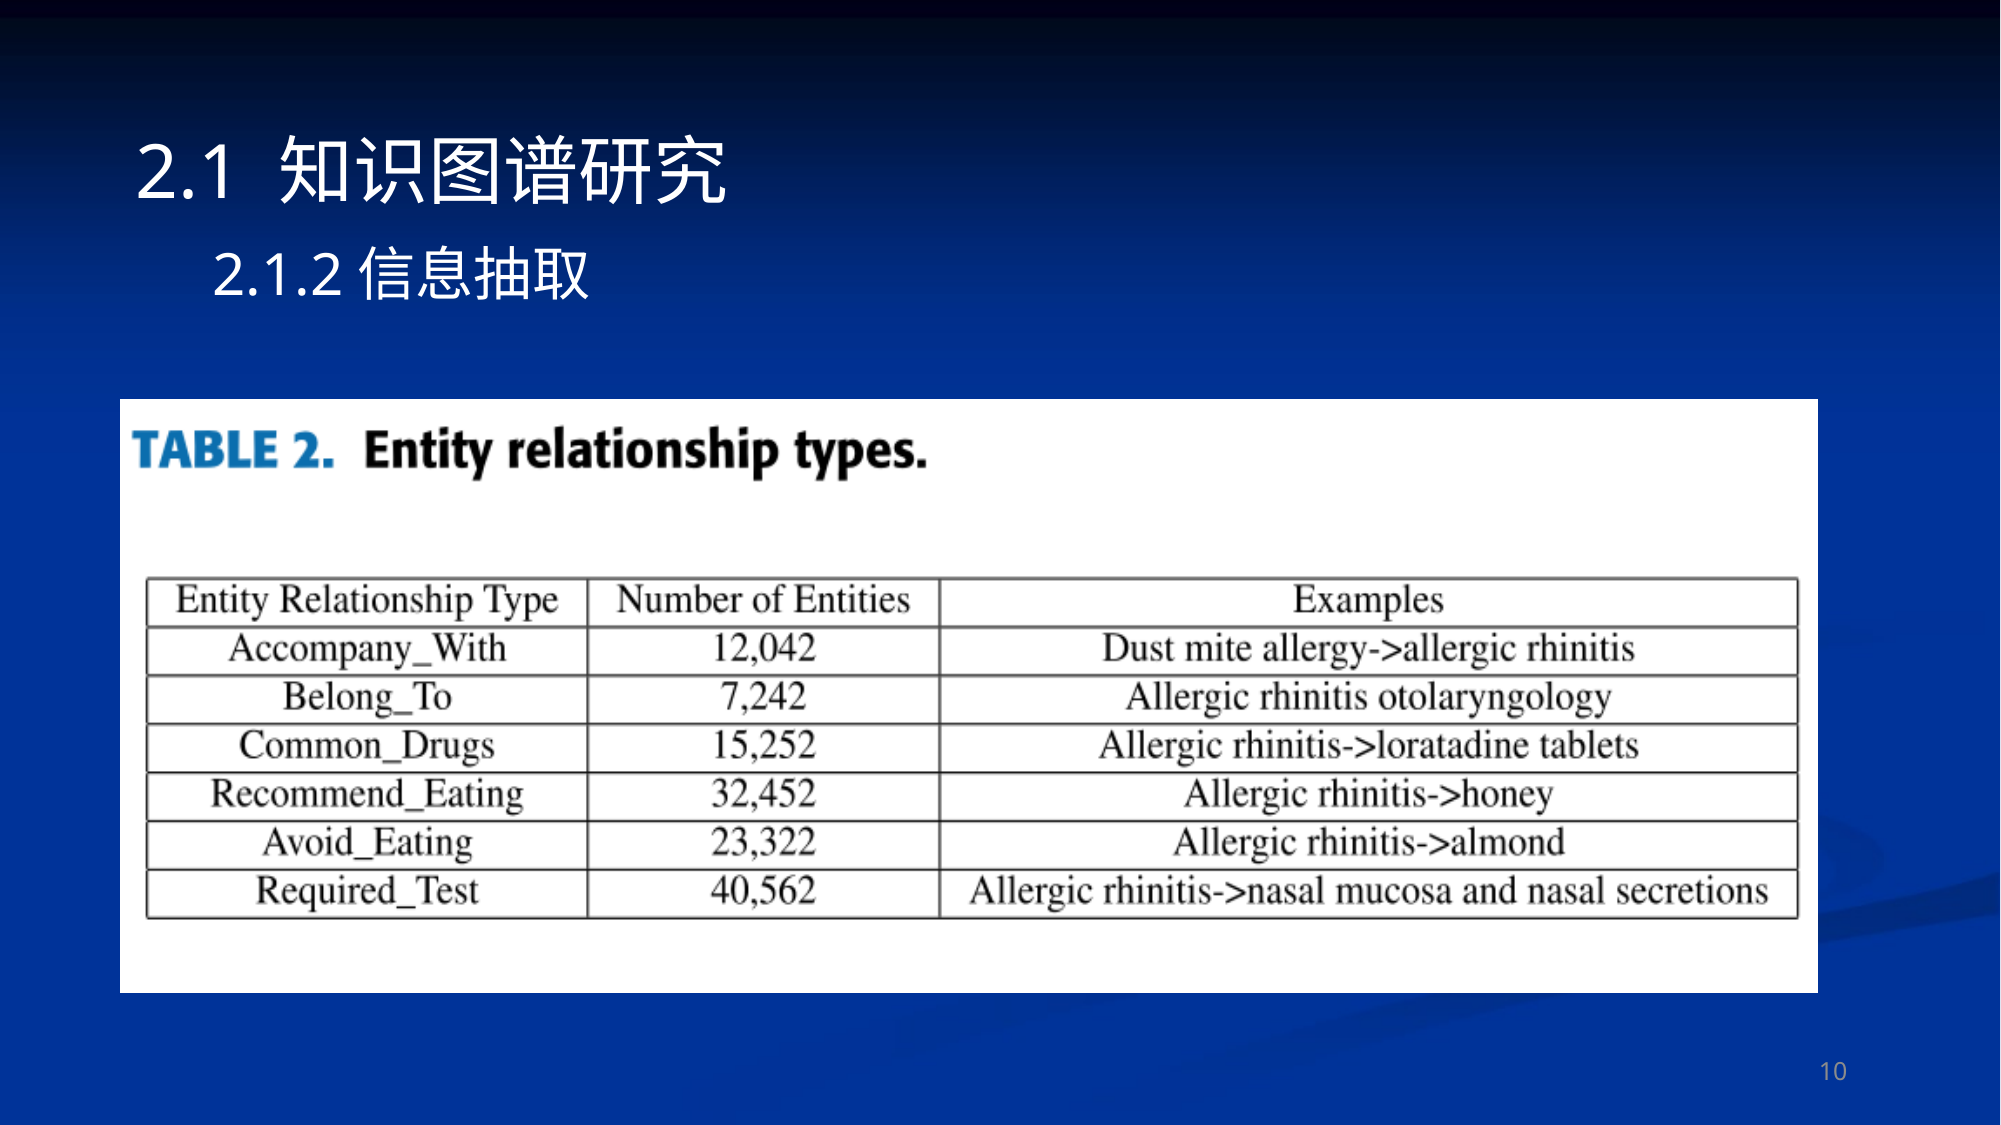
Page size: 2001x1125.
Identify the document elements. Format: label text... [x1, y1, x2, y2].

picture [0, 0, 2001, 1125]
slide_number 10 [1412, 1042, 1863, 1103]
text_box 2.1.2信息抽取 [197, 230, 760, 315]
text_box 2.1 知识图谱研究 [120, 116, 812, 222]
